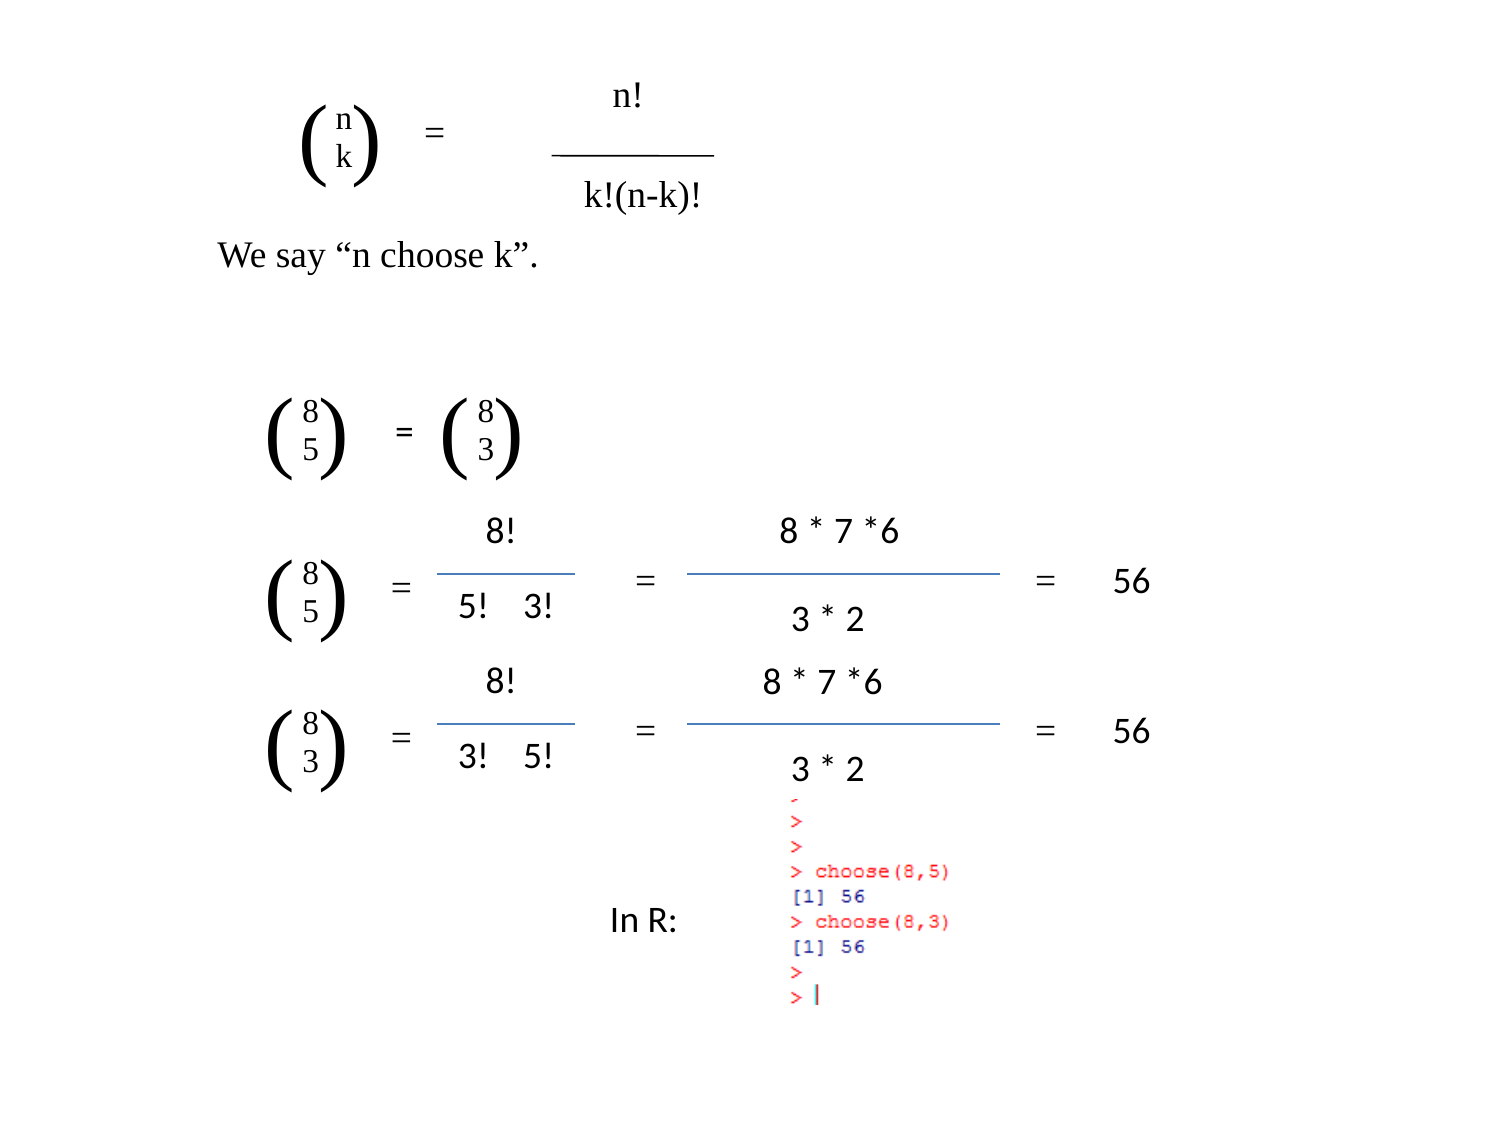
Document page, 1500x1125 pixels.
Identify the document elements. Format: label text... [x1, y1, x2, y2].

text_box 8 * 7 *6 [764, 499, 915, 559]
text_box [424, 362, 540, 488]
text_box 56 [1097, 699, 1166, 759]
text_box 3 * 2 [776, 736, 906, 797]
text_box 8 * 7 *6 [747, 649, 898, 710]
text_box 5! [443, 582, 505, 634]
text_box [249, 362, 365, 488]
text_box = [620, 549, 672, 609]
text_box = [1020, 549, 1072, 609]
text_box = [620, 699, 672, 759]
text_box 8! [470, 649, 532, 709]
picture [787, 799, 1060, 1005]
text_box 5! [508, 732, 570, 784]
text_box = [1020, 699, 1072, 759]
text_box 56 [1097, 549, 1166, 609]
text_box n! [597, 62, 659, 123]
text_box = [376, 555, 427, 616]
text_box 3 * 2 [776, 586, 906, 647]
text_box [249, 673, 365, 800]
text_box = [376, 705, 427, 766]
text_box 3! [443, 732, 505, 784]
text_box 3! [508, 582, 570, 634]
text_box = [409, 100, 461, 161]
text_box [249, 523, 365, 650]
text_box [283, 69, 398, 195]
text_box = [380, 399, 419, 460]
text_box 8! [470, 499, 532, 559]
text_box k!(n-k)! [568, 162, 718, 223]
text_box In R: [595, 887, 693, 948]
text_box We say “n choose k”. [202, 223, 555, 418]
